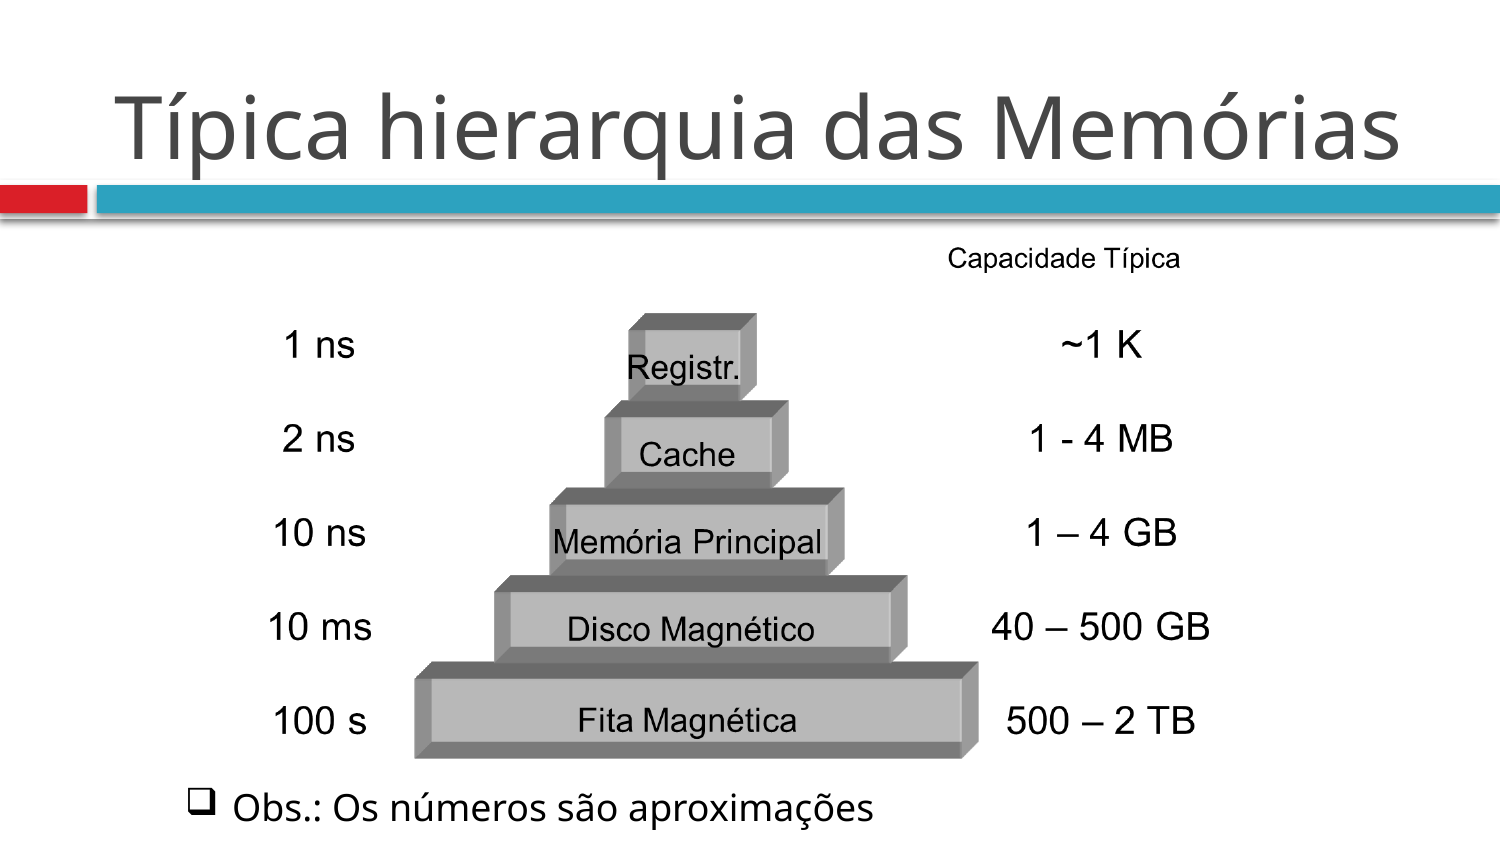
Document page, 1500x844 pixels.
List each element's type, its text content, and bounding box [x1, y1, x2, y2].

picture [241, 232, 1235, 766]
title Típica hierarquia das Memórias [99, 19, 1438, 185]
text_box Obs.: Os números são aproximações [170, 776, 890, 836]
